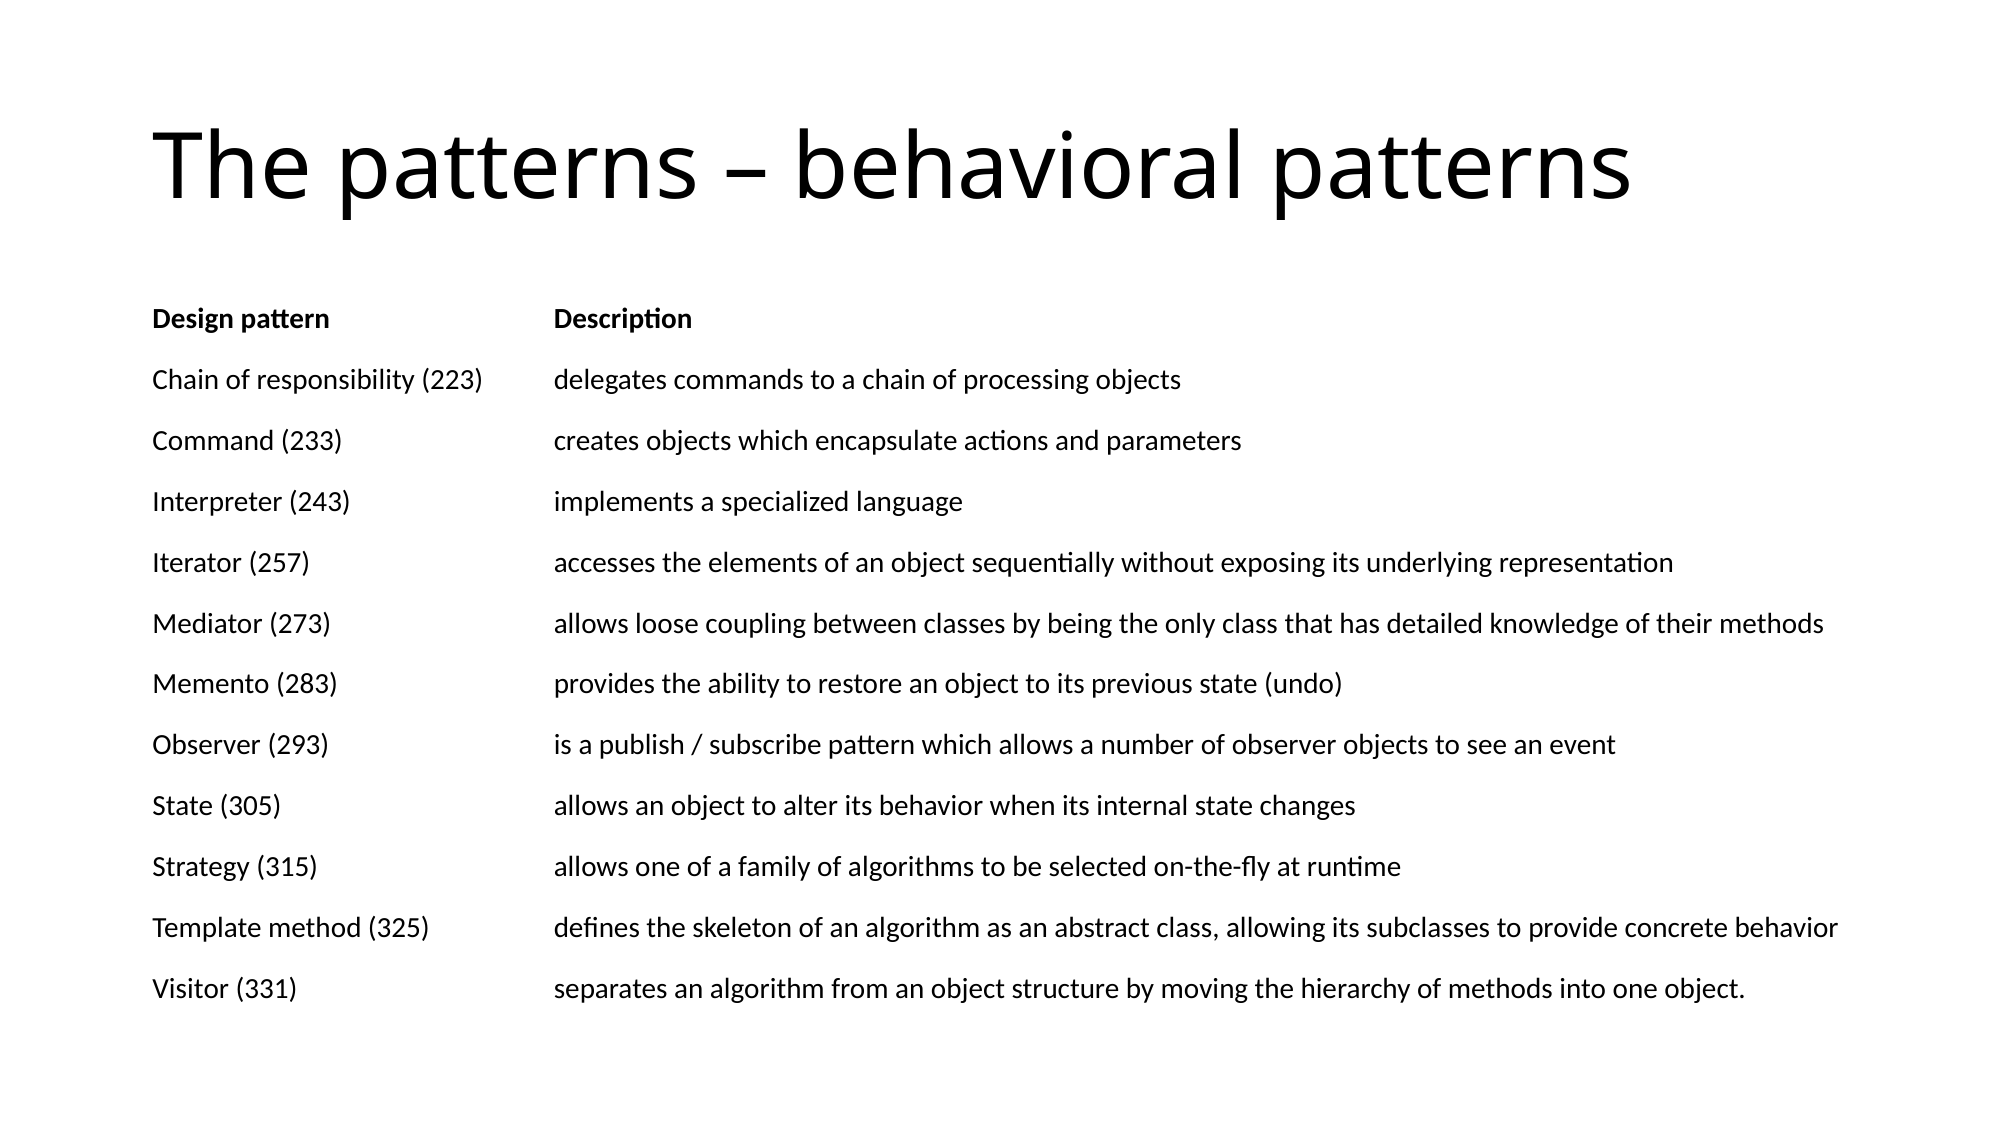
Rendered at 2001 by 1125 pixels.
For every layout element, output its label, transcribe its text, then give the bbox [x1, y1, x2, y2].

table_cell Template method (325) [137, 908, 539, 969]
table_cell Memento (283) [137, 664, 539, 725]
table_cell defines the skeleton of an algorithm as an abstract class, allowing its subclasses to provide concrete behavior [539, 908, 1862, 969]
table_cell Observer (293) [137, 725, 539, 786]
table_cell provides the ability to restore an object to its previous state (undo) [539, 664, 1862, 725]
table_cell delegates commands to a chain of processing objects [539, 360, 1862, 421]
table_cell allows an object to alter its behavior when its internal state changes [539, 786, 1862, 847]
table_cell creates objects which encapsulate actions and parameters [539, 421, 1862, 482]
table_header Description [539, 299, 1862, 360]
table_cell Strategy (315) [137, 847, 539, 908]
table_cell State (305) [137, 786, 539, 847]
table_cell accesses the elements of an object sequentially without exposing its underlying representation [539, 543, 1862, 604]
table_cell Iterator (257) [137, 543, 539, 604]
table_cell Command (233) [137, 421, 539, 482]
table_cell implements a specialized language [539, 482, 1862, 543]
table_cell allows loose coupling between classes by being the only class that has detailed knowledge of their methods [539, 604, 1862, 664]
table_cell Chain of responsibility (223) [137, 360, 539, 421]
table_cell Interpreter (243) [137, 482, 539, 543]
table_cell Visitor (331) [137, 969, 539, 1029]
table_header Design pattern [137, 299, 539, 360]
table_cell Mediator (273) [137, 604, 539, 664]
table_cell separates an algorithm from an object structure by moving the hierarchy of methods into one object. [539, 969, 1862, 1029]
table_cell is a publish / subscribe pattern which allows a number of observer objects to see an event [539, 725, 1862, 786]
table_cell allows one of a family of algorithms to be selected on-the-fly at runtime [539, 847, 1862, 908]
title The patterns – behavioral patterns [137, 59, 1863, 278]
